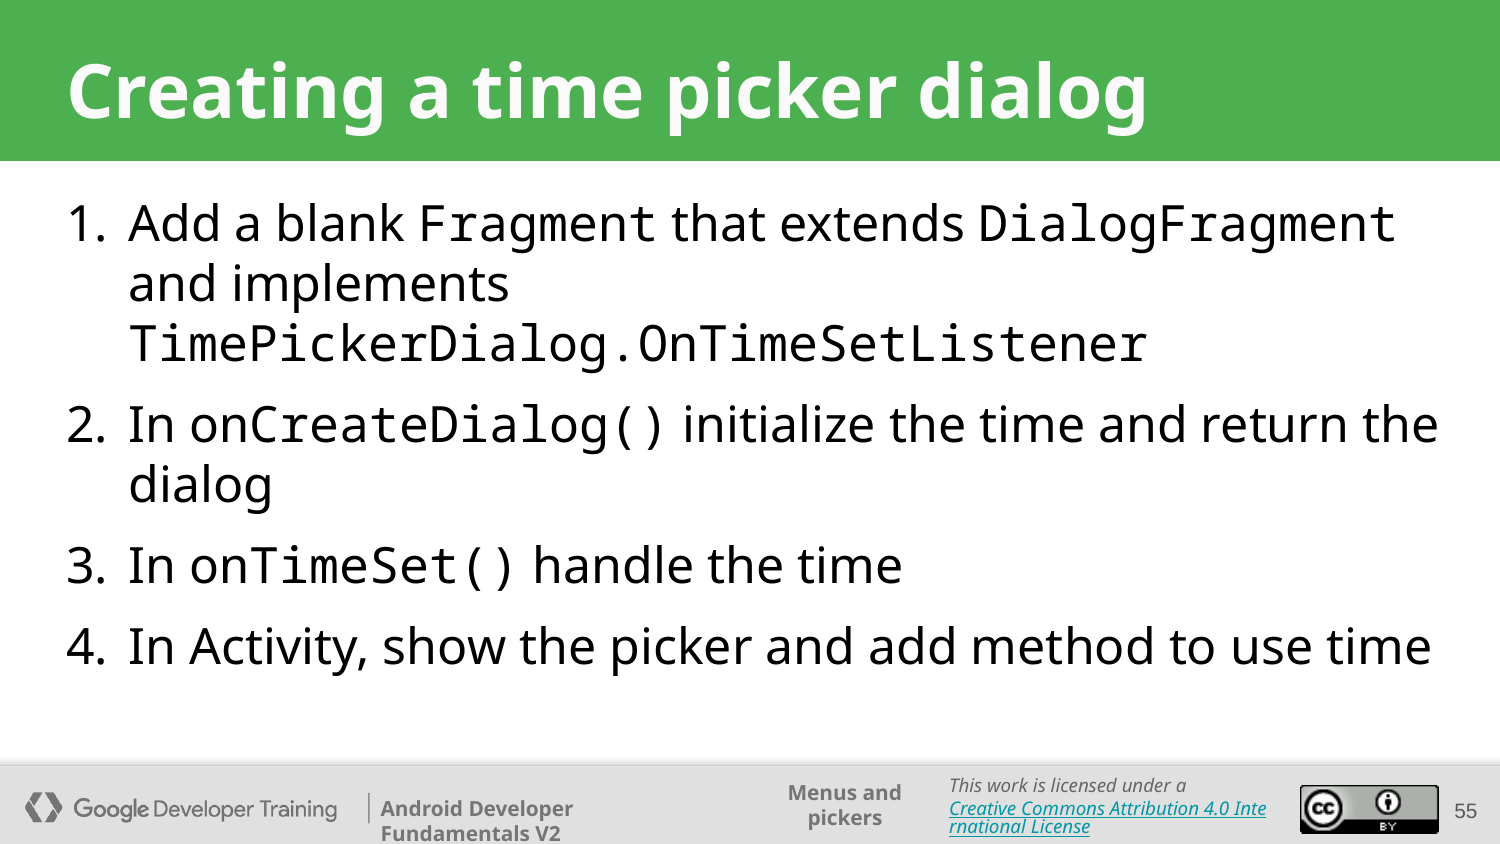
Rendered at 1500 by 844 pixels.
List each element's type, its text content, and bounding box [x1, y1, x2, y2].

picture [0, 161, 1500, 844]
slide_number ‹#› [1402, 777, 1493, 842]
title Creating a time picker dialog [51, 28, 1449, 122]
list Add a blank Fragment that extends DialogFragment and implements TimePickerDialog.OnTimeSetListener In onCreateDialog() initialize the time and return the dialog In onTimeSet() handle the time In Activity, show the picker and add method to use time [38, 176, 1500, 733]
